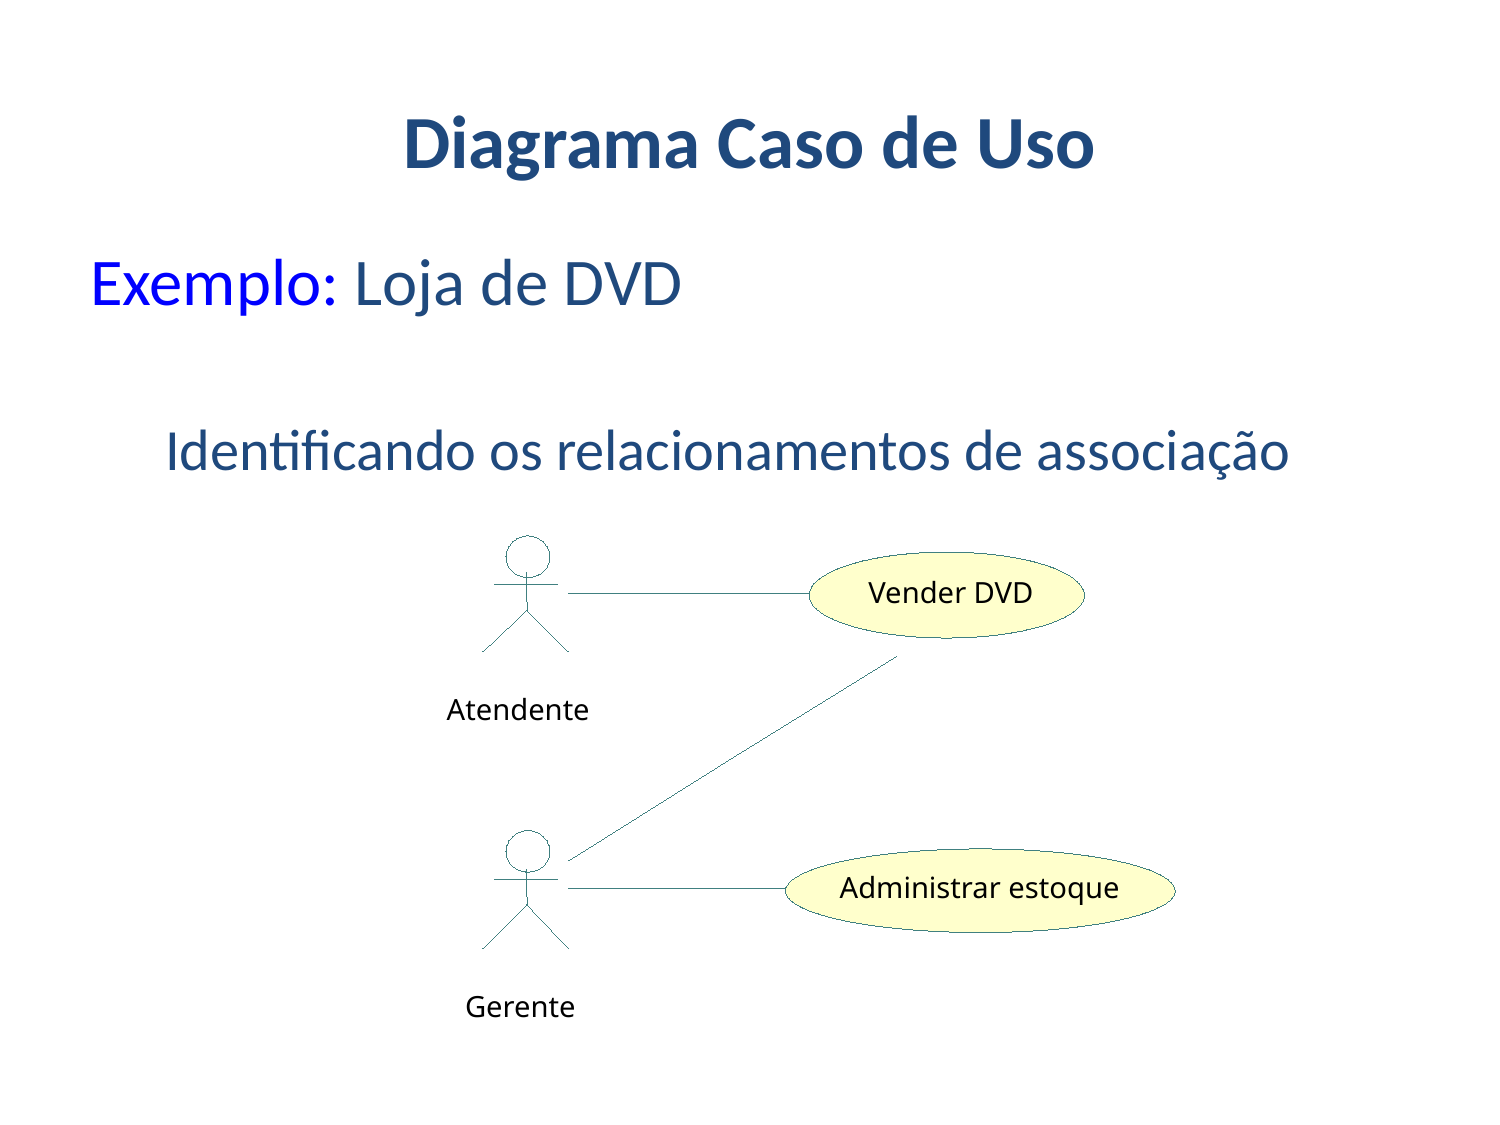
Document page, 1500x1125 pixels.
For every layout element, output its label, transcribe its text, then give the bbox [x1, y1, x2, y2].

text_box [442, 535, 1176, 1024]
list Exemplo: Loja de DVD Identificando os relacionamentos de associação [75, 231, 1425, 975]
title Diagrama Caso de Uso [75, 45, 1425, 231]
